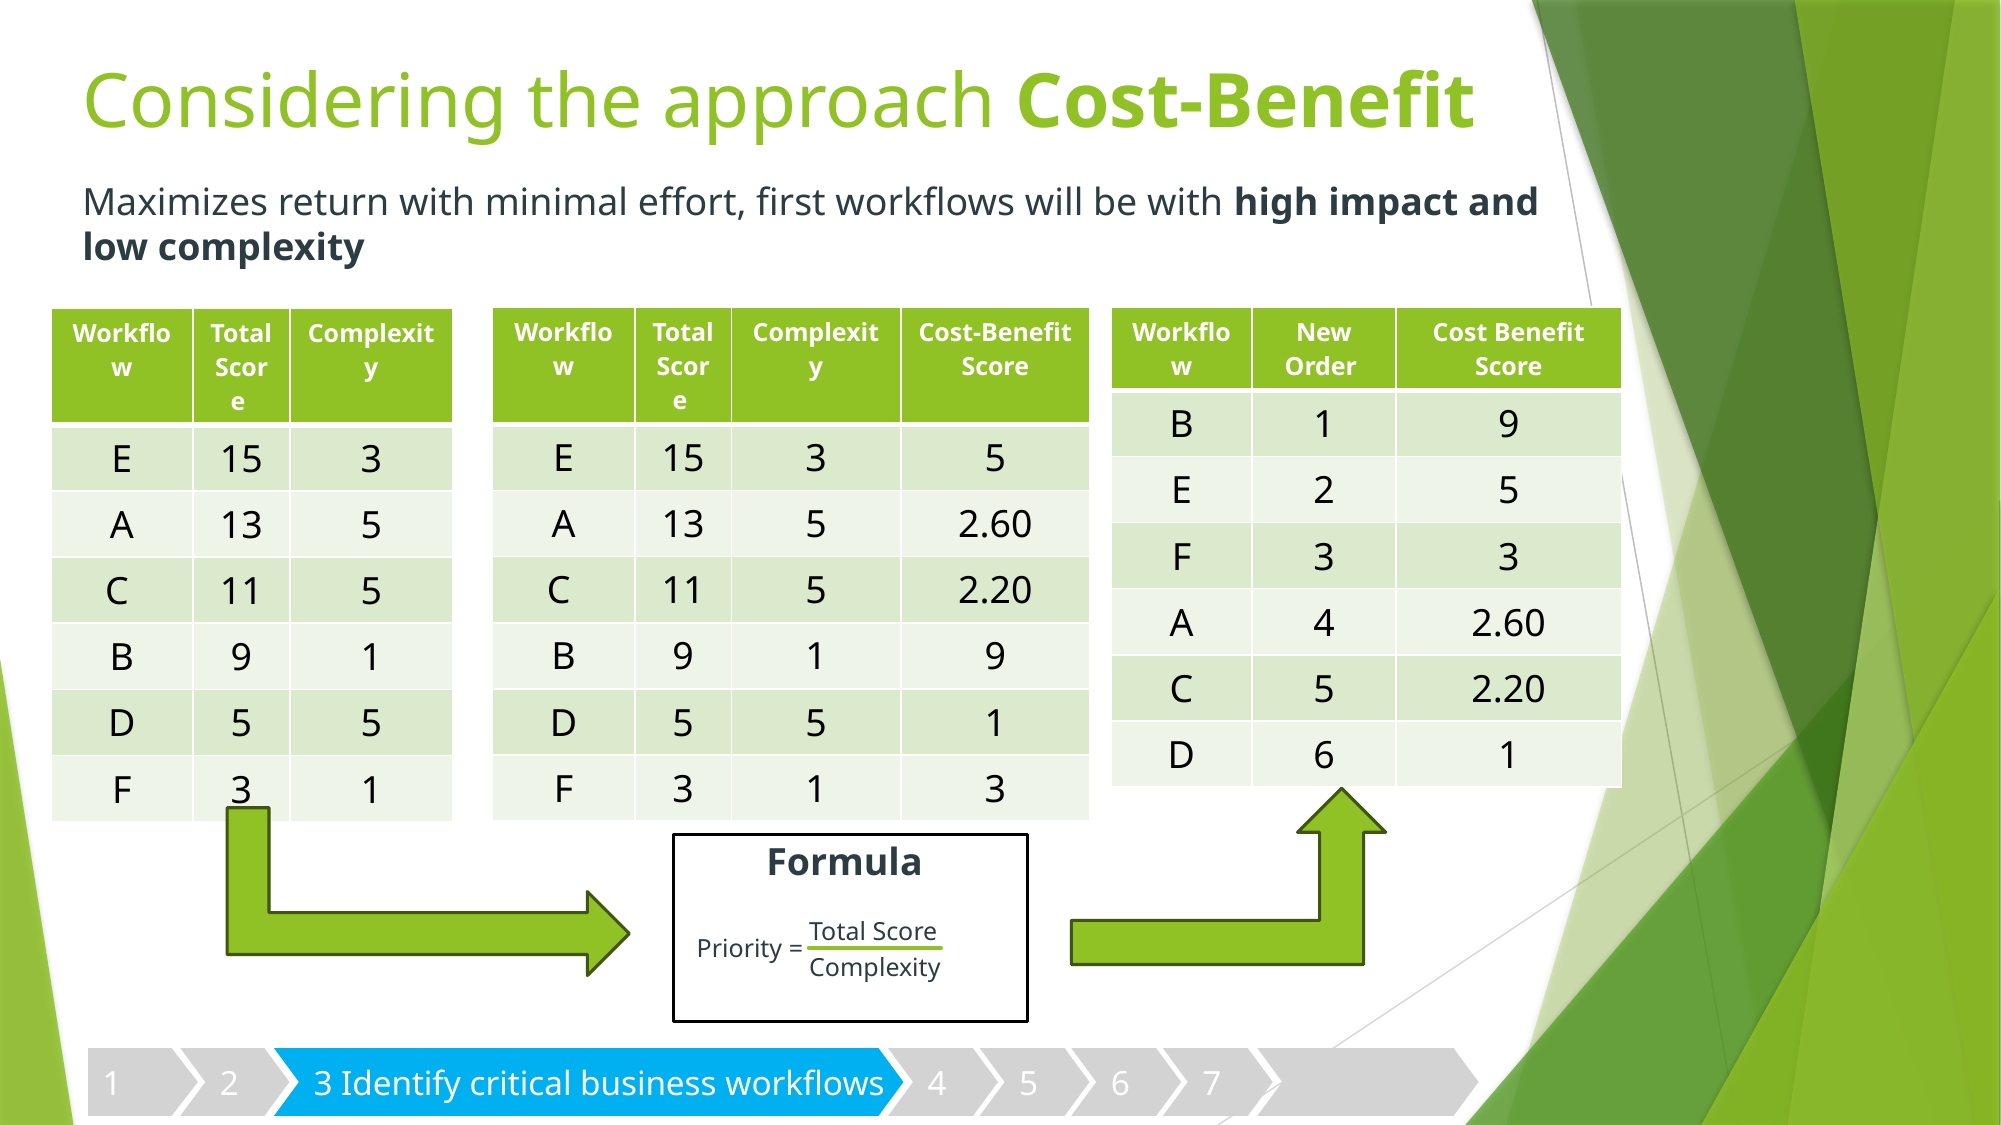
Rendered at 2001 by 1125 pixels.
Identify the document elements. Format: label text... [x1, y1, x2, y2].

table_cell 5 [291, 492, 452, 556]
table_cell E [52, 428, 192, 490]
table_cell 5 [1397, 457, 1621, 522]
table_cell 2 [1253, 457, 1395, 522]
table_cell 5 [732, 690, 900, 754]
table_cell B [52, 624, 192, 689]
text_box [225, 806, 631, 977]
table_cell 4 [1253, 589, 1395, 654]
table_cell 5 [194, 690, 289, 755]
table_cell 5 [732, 557, 900, 622]
text_box 4 [888, 1048, 998, 1116]
table_cell 1 [1397, 722, 1621, 786]
table_header Total Score [194, 309, 289, 422]
table_header Workflow [493, 308, 634, 422]
table_cell B [1112, 393, 1251, 456]
table_cell D [52, 690, 192, 755]
table_cell 1 [902, 690, 1089, 754]
text_box 1 [88, 1048, 198, 1116]
text_box 6 [1071, 1048, 1182, 1116]
table_cell 9 [636, 624, 731, 688]
table_cell E [493, 427, 634, 490]
table_cell E [1112, 457, 1251, 522]
table_cell F [493, 756, 634, 820]
text_box [1069, 787, 1388, 967]
text_box [672, 833, 1029, 1023]
table_cell 1 [732, 756, 900, 820]
table_cell 3 [902, 756, 1089, 820]
table_cell 1 [291, 756, 452, 821]
table_cell 1 [732, 624, 900, 688]
table_cell B [493, 624, 634, 688]
text_box [1257, 1048, 1479, 1116]
table_header Complexity [732, 308, 900, 422]
table_cell 15 [194, 428, 289, 490]
table_cell 2.60 [1397, 589, 1621, 654]
table_cell 5 [636, 690, 731, 754]
table_header Complexity [291, 309, 452, 422]
text_box 3 Identify critical business workflows [274, 1048, 904, 1116]
list Maximizes return with minimal effort, first workflows will be with high impact and low complexity [82, 178, 1564, 276]
table_cell 3 [291, 428, 452, 490]
table_cell 9 [902, 624, 1089, 688]
table_cell A [1112, 589, 1251, 654]
table_cell 2.20 [1397, 656, 1621, 720]
table_header Workflow [1112, 308, 1251, 388]
table_header Workflow [52, 309, 192, 422]
table_cell 9 [1397, 393, 1621, 456]
table_header TotalScore [636, 308, 731, 422]
table_cell A [52, 492, 192, 556]
table_cell 3 [1253, 523, 1395, 588]
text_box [696, 837, 942, 986]
text_box 2 [180, 1048, 290, 1116]
table_cell C [493, 557, 634, 622]
table_cell 5 [291, 690, 452, 755]
table_cell 3 [194, 756, 289, 821]
table_cell 3 [1397, 523, 1621, 588]
table_cell 9 [194, 624, 289, 689]
table_cell F [1112, 523, 1251, 588]
table_cell 13 [194, 492, 289, 556]
table_cell 15 [636, 427, 731, 490]
table_cell F [52, 756, 192, 821]
table_cell 11 [636, 557, 731, 622]
table_cell 5 [732, 491, 900, 556]
table_cell C [1112, 656, 1251, 720]
text_box 5 [979, 1048, 1090, 1116]
title Considering the approach Cost-Benefit [82, 52, 1914, 164]
table_cell 1 [1253, 393, 1395, 456]
table_header Cost-Benefit Score [902, 308, 1089, 422]
table_cell 3 [636, 756, 731, 820]
table_cell 1 [291, 624, 452, 689]
table_cell A [493, 491, 634, 556]
table_cell 3 [732, 427, 900, 490]
table_cell 5 [1253, 656, 1395, 720]
text_box 7 [1162, 1048, 1273, 1116]
table_cell 5 [902, 427, 1089, 490]
table_cell 6 [1253, 722, 1395, 786]
table_cell 2.60 [902, 491, 1089, 556]
table_cell 5 [291, 558, 452, 622]
table_cell D [1112, 722, 1251, 786]
table_cell 2.20 [902, 557, 1089, 622]
table_cell D [493, 690, 634, 754]
table_header Cost Benefit Score [1397, 308, 1621, 388]
table_header New Order [1253, 308, 1395, 388]
table_cell 11 [194, 558, 289, 622]
table_cell 13 [636, 491, 731, 556]
table_cell C [52, 558, 192, 622]
